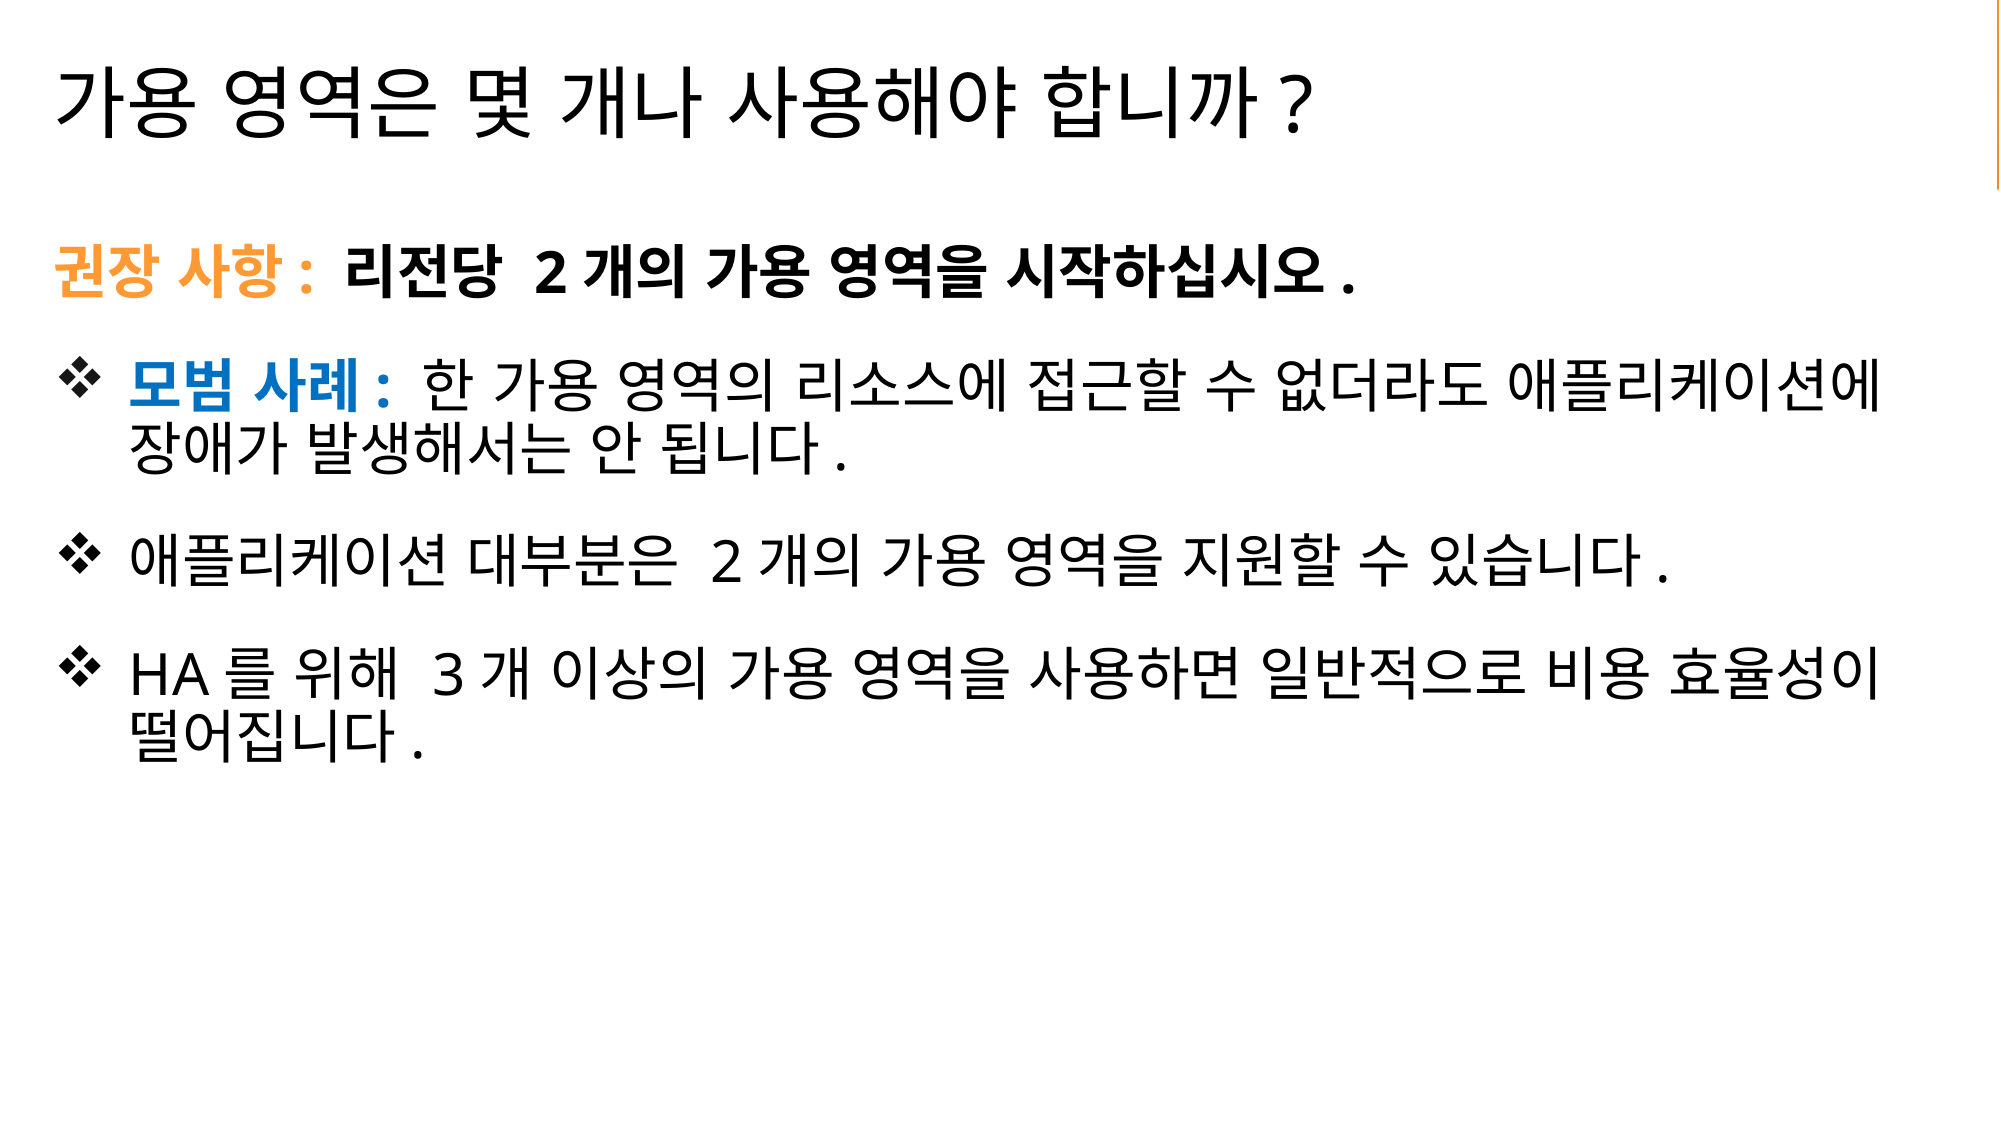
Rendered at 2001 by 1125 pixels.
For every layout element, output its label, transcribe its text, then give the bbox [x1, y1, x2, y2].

list 권장 사항: 리전당 2개의 가용 영역을 시작하십시오. 모범 사례: 한 가용 영역의 리소스에 접근할 수 없더라도 애플리케이션에 장애가 발생해서는 안 됩니다. 애플리케이션 대부분은 2개의 가용 영역을 지원할 수 있습니다. HA를 위해 3개 이상의 가용 영역을 사용하면 일반적으로 비용 효율성이 떨어집니다. [39, 236, 1900, 1043]
title 가용 영역은 몇 개나 사용해야 합니까? [39, 43, 1863, 172]
